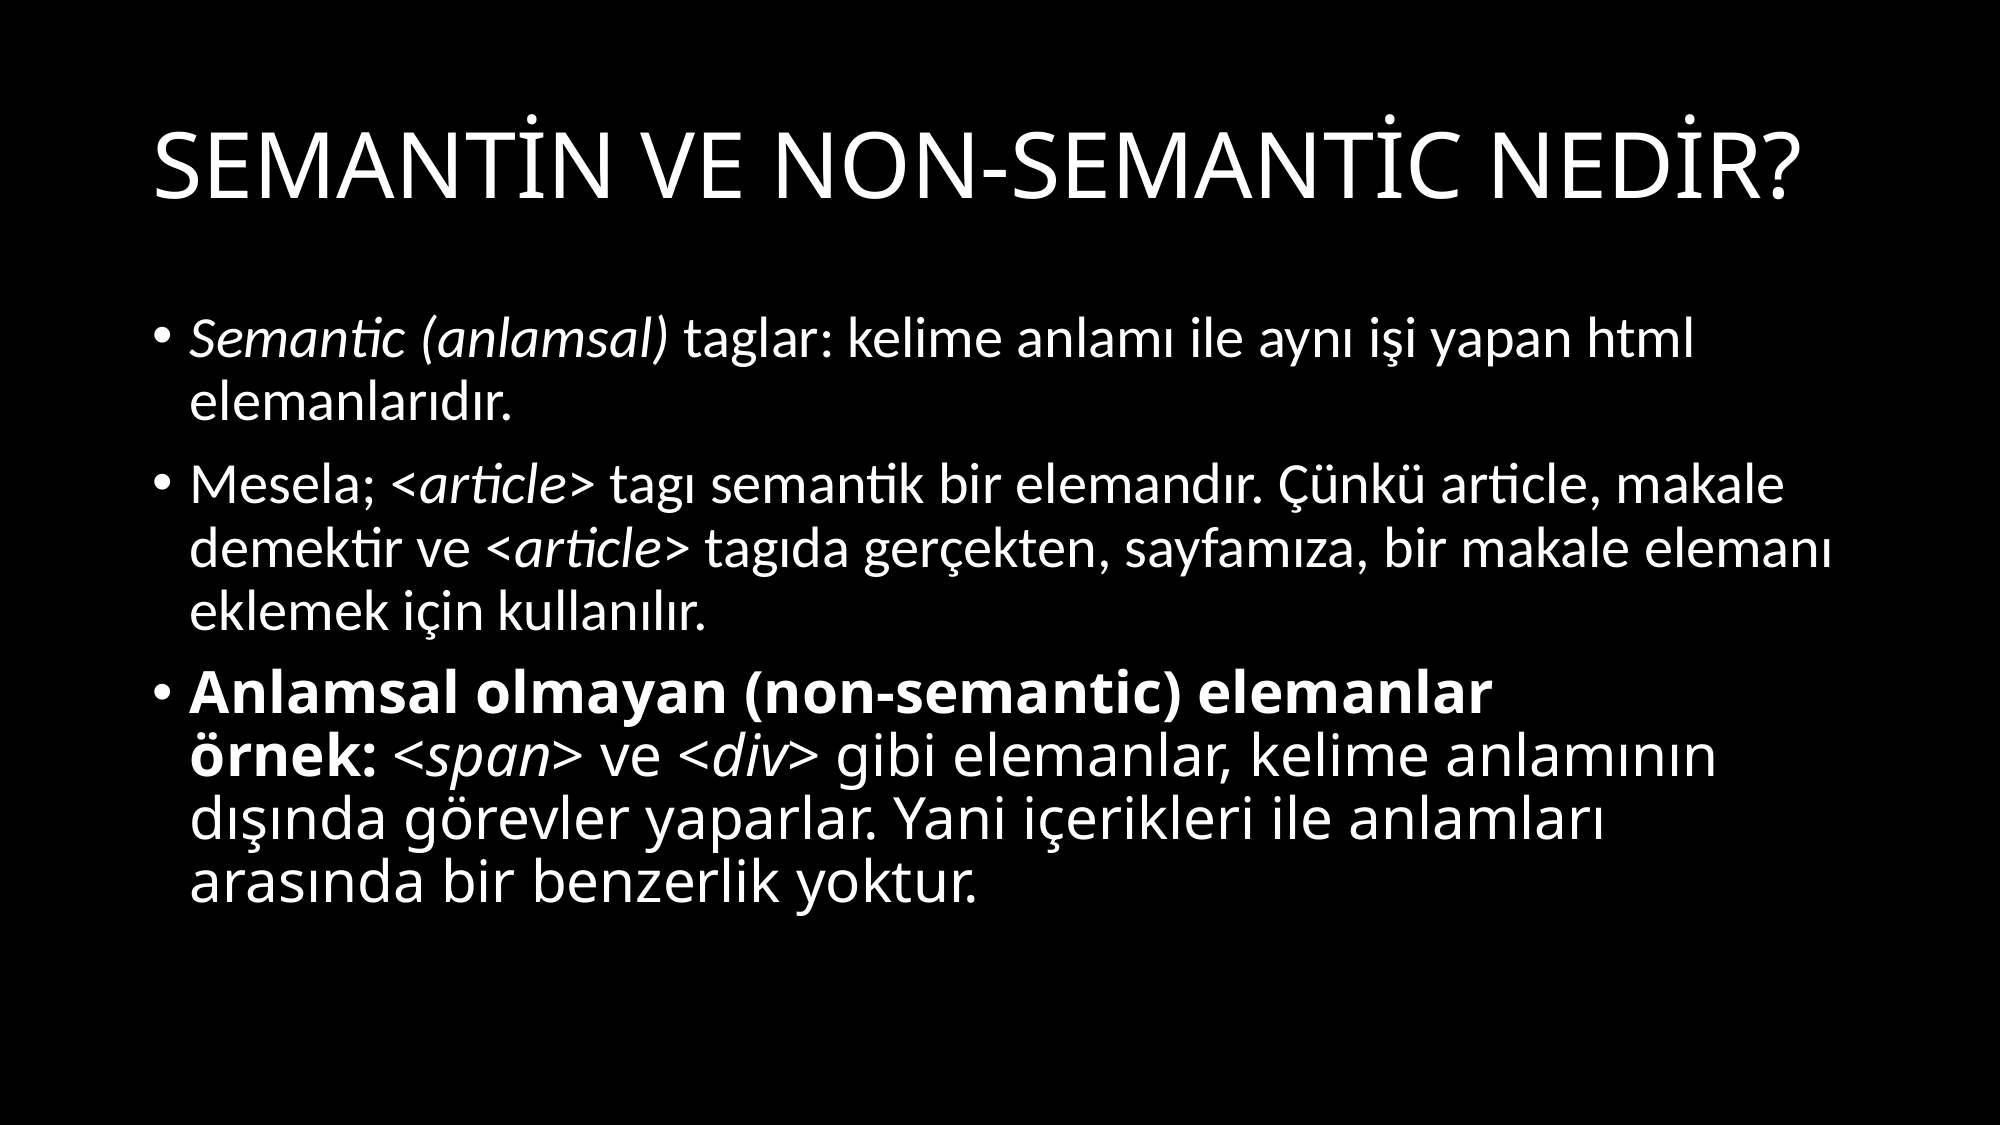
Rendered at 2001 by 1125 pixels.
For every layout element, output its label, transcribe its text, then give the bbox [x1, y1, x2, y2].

list Semantic (anlamsal) taglar: kelime anlamı ile aynı işi yapan html elemanlarıdır. Mesela; <article> tagı semantik bir elemandır. Çünkü article, makale demektir ve <article> tagıda gerçekten, sayfamıza, bir makale elemanı eklemek için kullanılır. Anlamsal olmayan (non-semantic) elemanlar örnek: <span> ve <div> gibi elemanlar, kelime anlamının dışında görevler yaparlar. Yani içerikleri ile anlamları arasında bir benzerlik yoktur. [137, 299, 1863, 1014]
title SEMANTİN VE NON-SEMANTİC NEDİR? [137, 59, 1863, 278]
